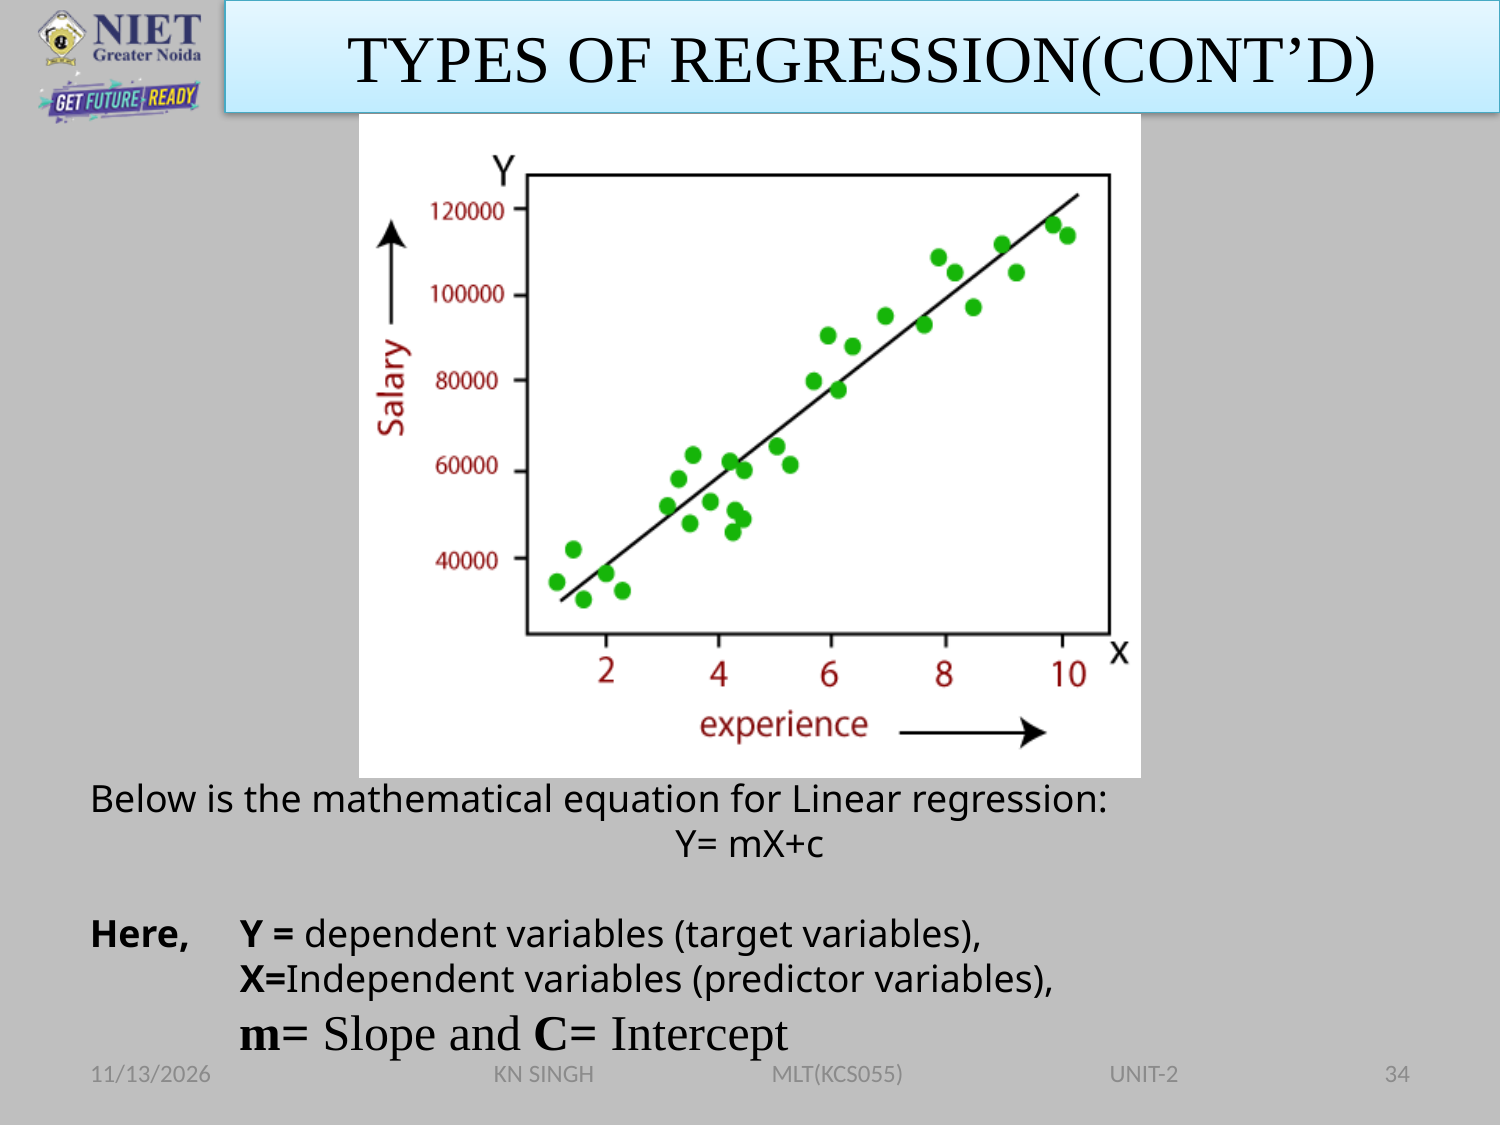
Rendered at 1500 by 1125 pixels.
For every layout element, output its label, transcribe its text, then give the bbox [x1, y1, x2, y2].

text_box Below is the mathematical equation for Linear regression: Y= mX+c Here, Y = dependent variables (target variables), X=Independent variables (predictor variables), m= Slope and C= Intercept [74, 767, 1425, 1068]
slide_number 34 [1074, 1068, 1425, 1103]
footer KN SINGH MLT(KCS055) UNIT-2 [362, 1068, 1074, 1103]
text_box TYPES OF REGRESSION(CONT’D) [238, 0, 1500, 113]
picture [359, 114, 1141, 778]
picture [0, 0, 238, 135]
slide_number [75, 1068, 362, 1103]
